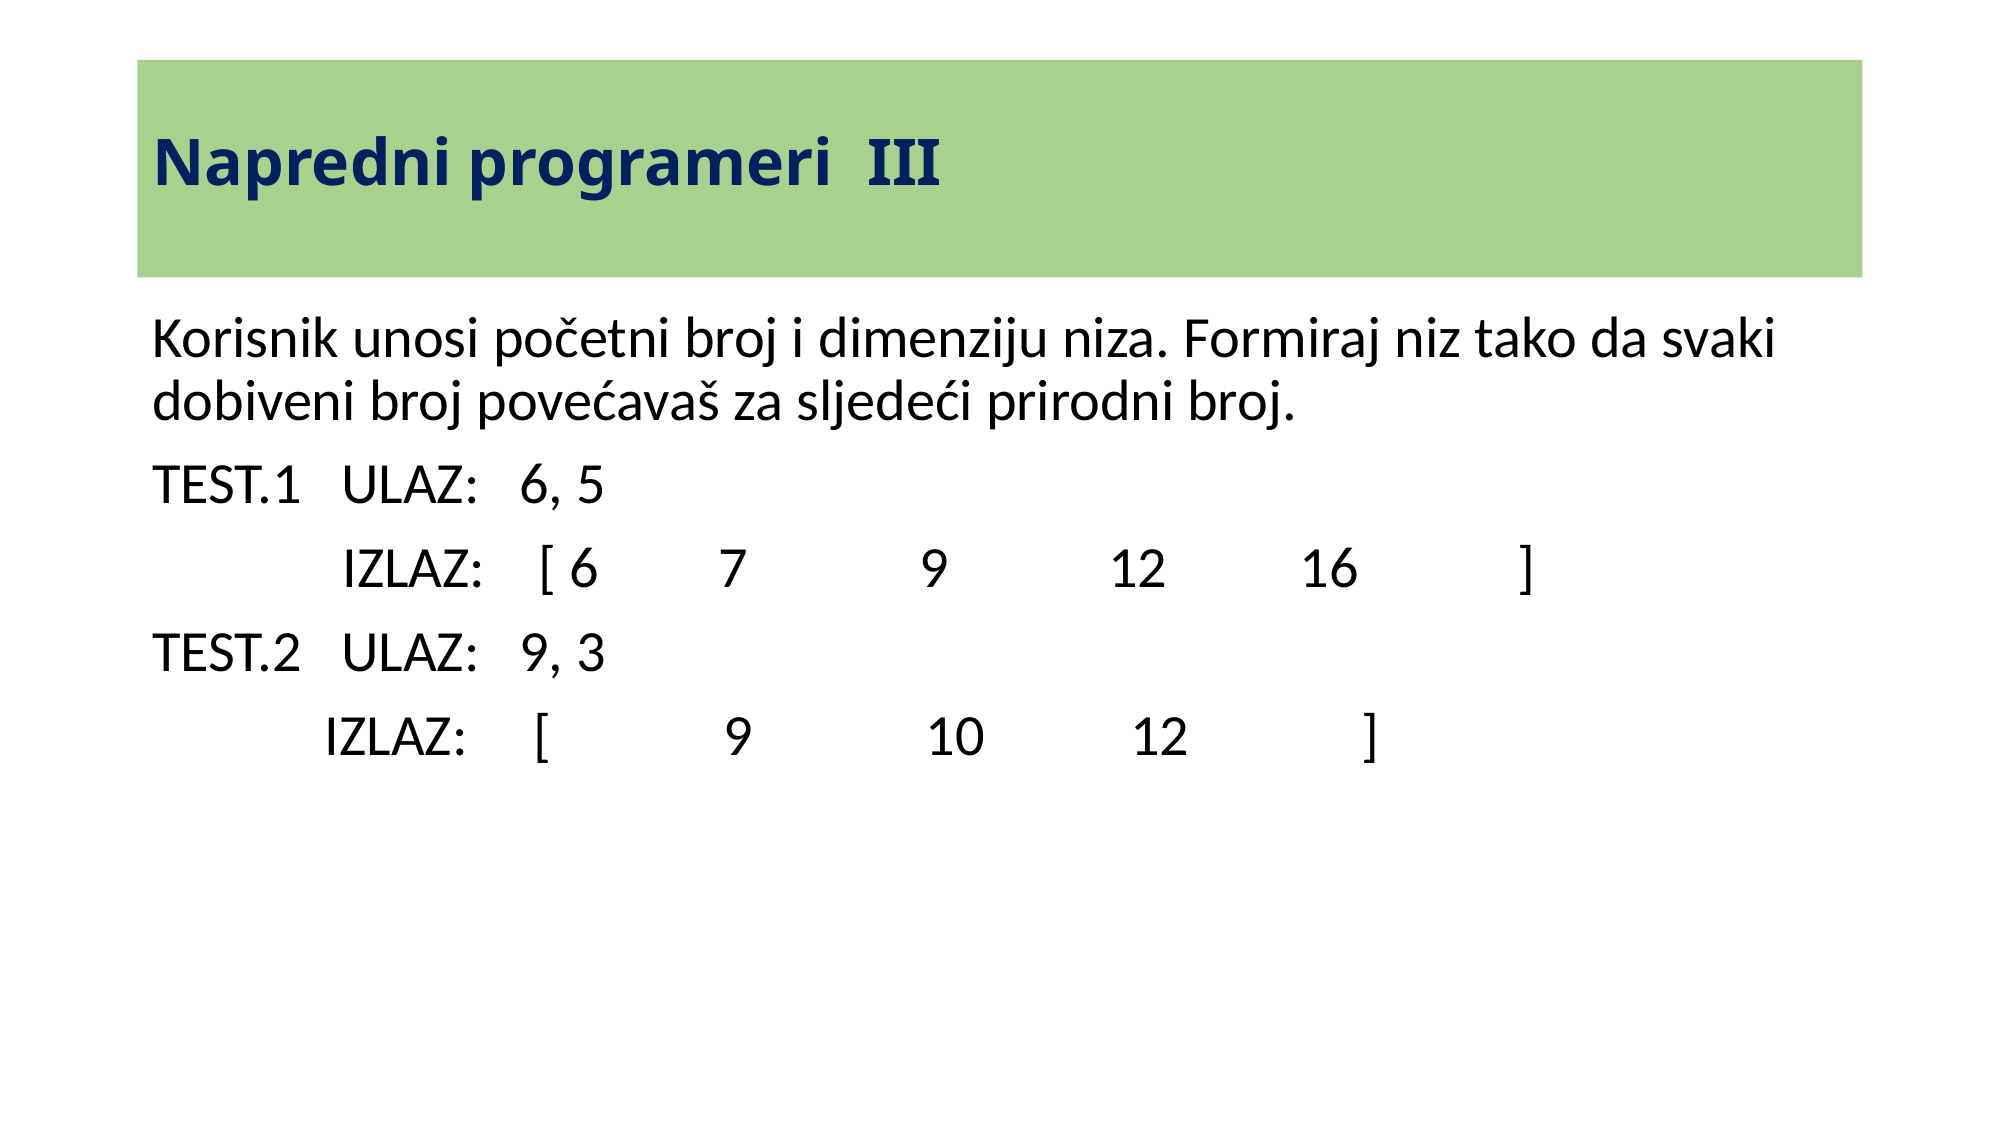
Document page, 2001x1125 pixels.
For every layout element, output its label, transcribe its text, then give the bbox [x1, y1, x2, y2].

title Napredni programeri​ III [137, 59, 1863, 278]
list Korisnik unosi početni broj i dimenziju niza. Formiraj niz tako da svaki dobiveni broj povećavaš za sljedeći prirodni broj. TEST.1 ULAZ: 6, 5 IZLAZ: [ 6 7 9 12 16 ]​ TEST.2 ULAZ: 9, 3 IZLAZ: [ 9 10 12 ]​ ​ [137, 299, 1863, 1014]
